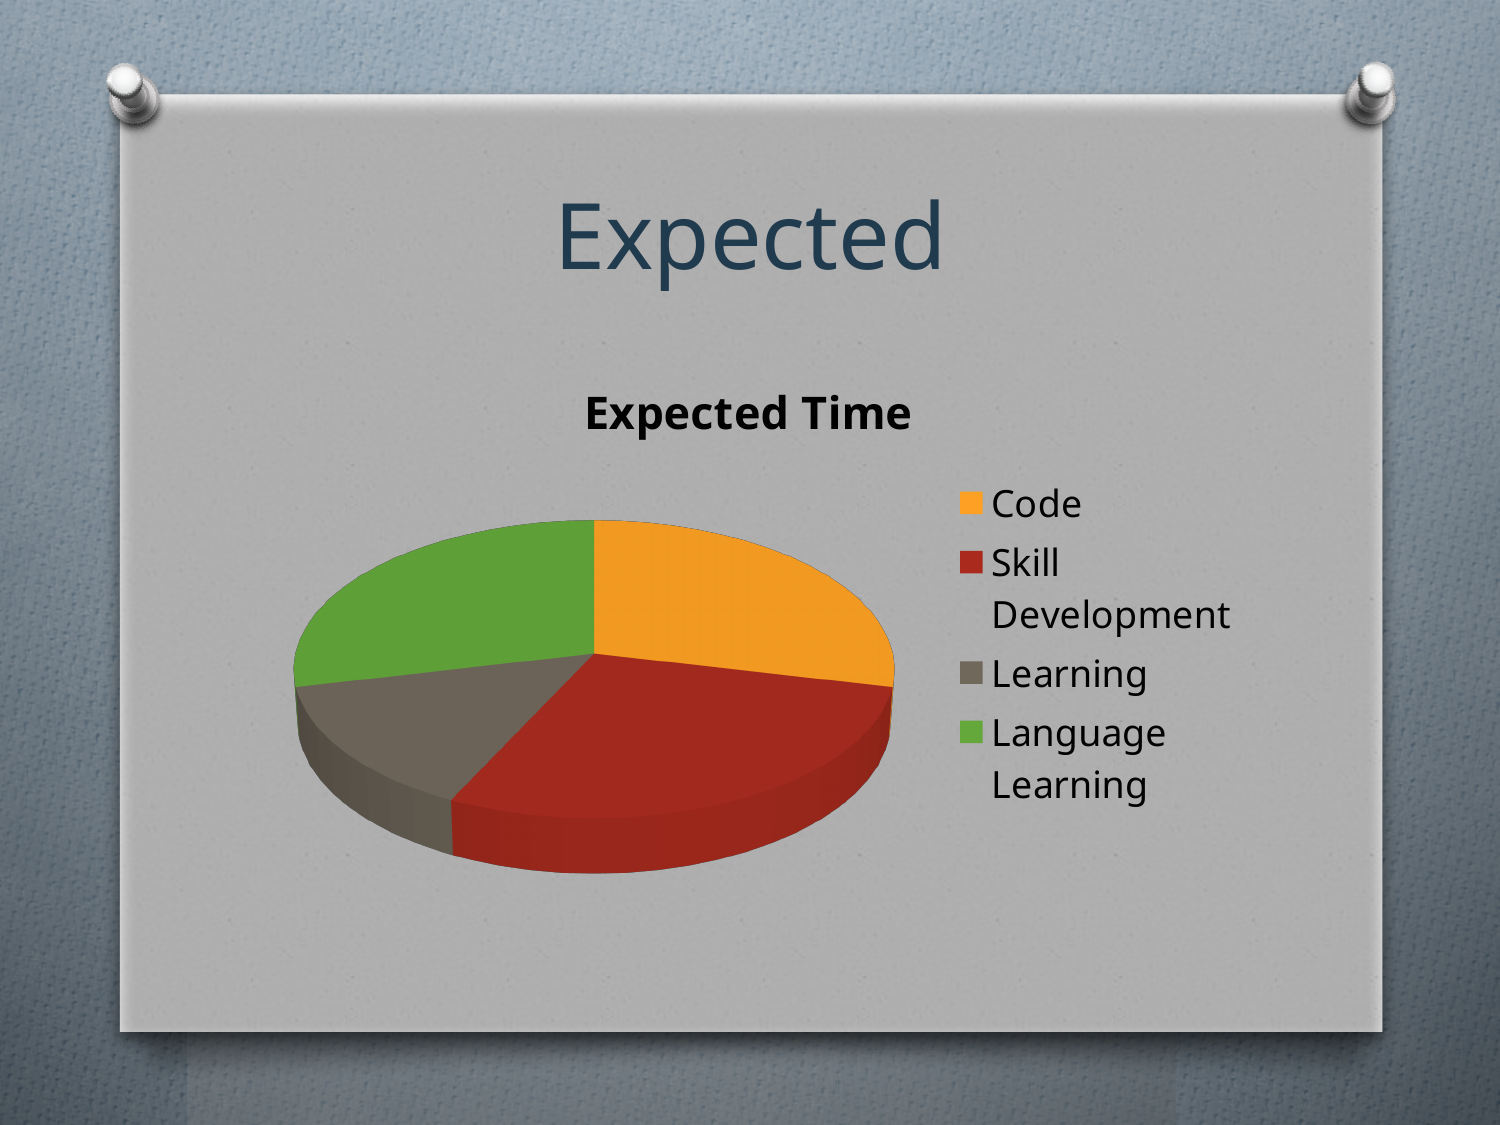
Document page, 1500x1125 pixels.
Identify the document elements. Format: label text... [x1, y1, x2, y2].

chart [239, 347, 1257, 939]
picture [75, 29, 198, 153]
title Expected [179, 134, 1323, 332]
picture [1317, 35, 1439, 156]
